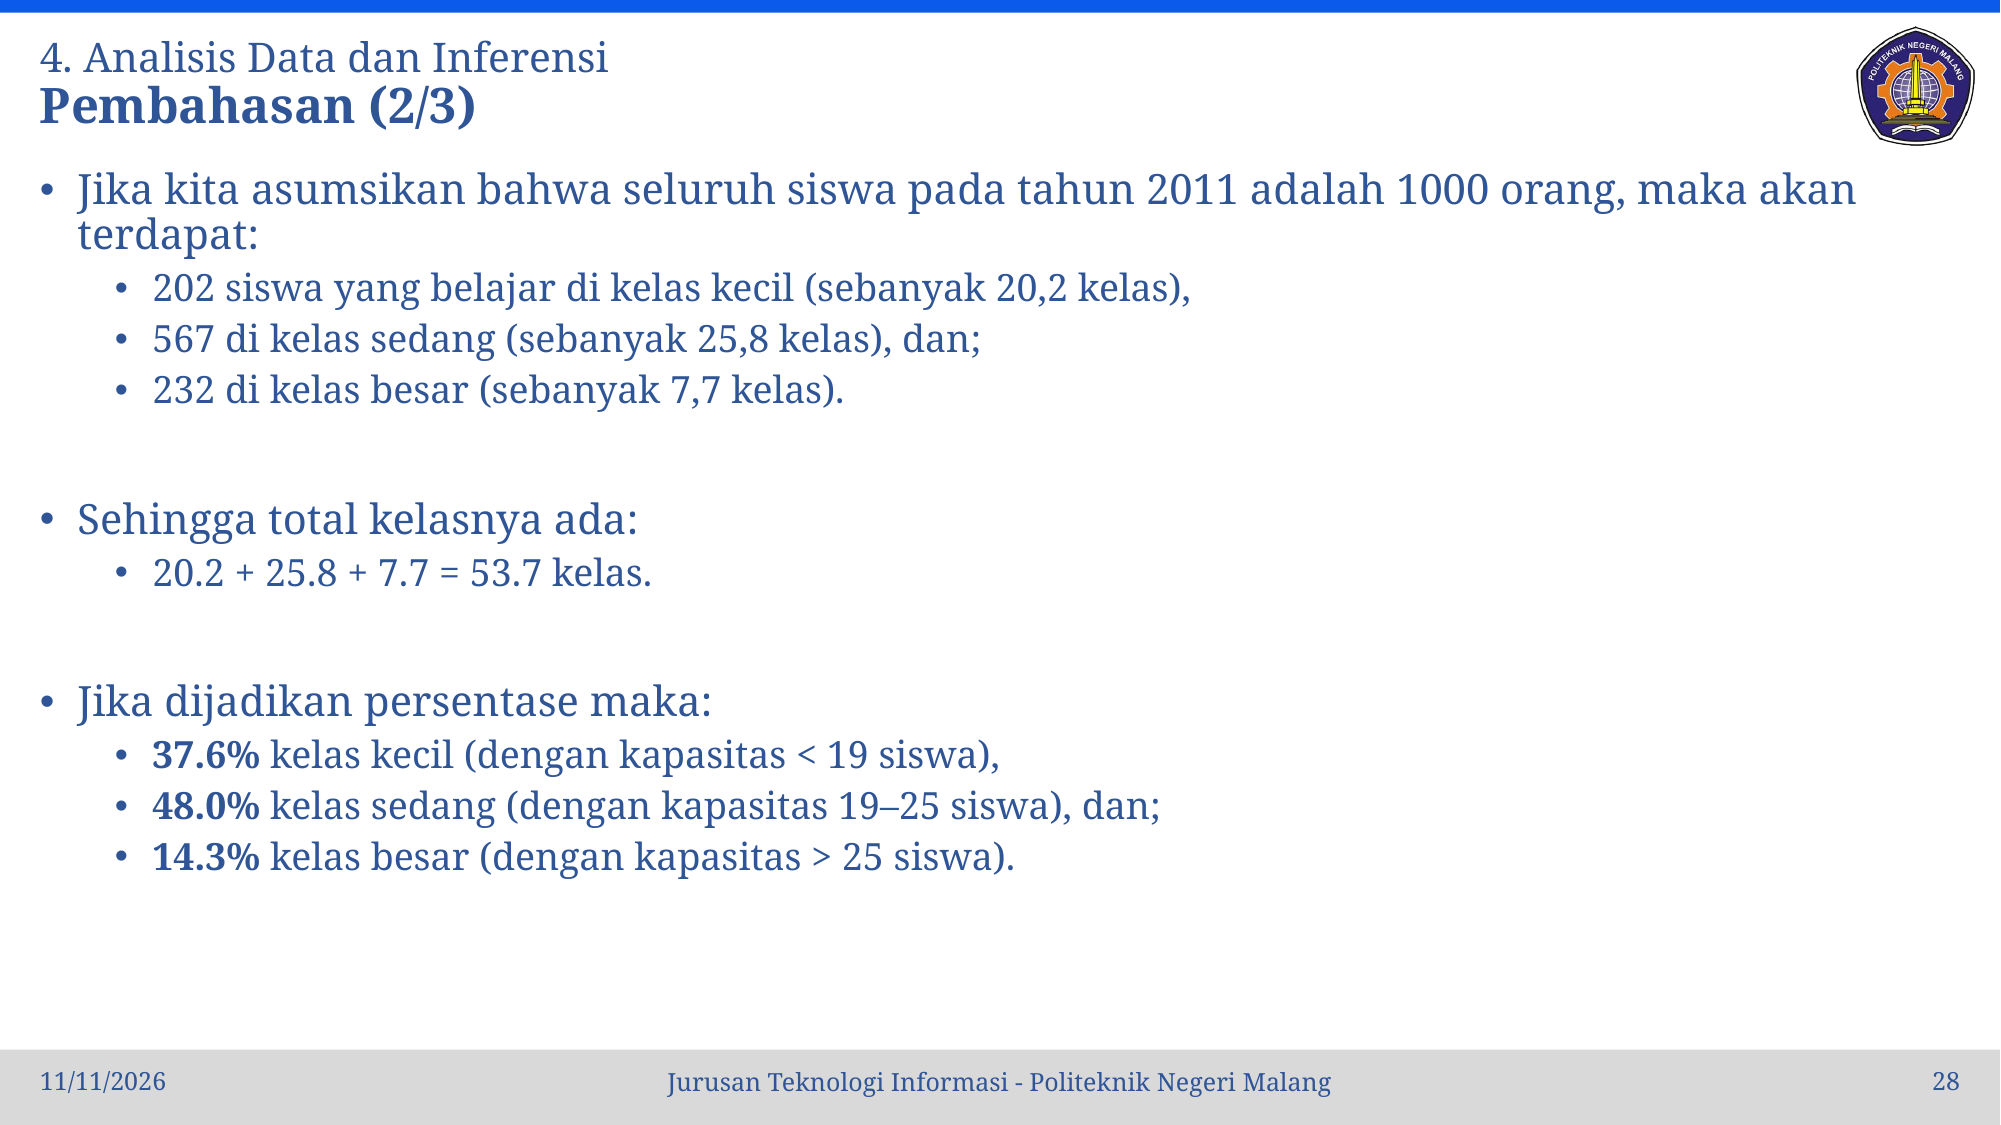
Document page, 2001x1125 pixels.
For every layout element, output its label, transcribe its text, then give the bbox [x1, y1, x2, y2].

title 4. Analisis Data dan Inferensi Pembahasan (2/3) [24, 28, 1838, 142]
footer Jurusan Teknologi Informasi - Politeknik Negeri Malang [474, 1053, 1525, 1114]
picture [1856, 26, 1975, 146]
slide_number 28 [1524, 1052, 1975, 1113]
list Jika kita asumsikan bahwa seluruh siswa pada tahun 2011 adalah 1000 orang, maka akan terdapat: 202 siswa yang belajar di kelas kecil (sebanyak 20,2 kelas), 567 di kelas sedang (sebanyak 25,8 kelas), dan; 232 di kelas besar (sebanyak 7,7 kelas). Sehingga total kelasnya ada: 20.2 + 25.8 + 7.7 = 53.7 kelas. Jika dijadikan persentase maka: 37.6% kelas kecil (dengan kapasitas < 19 siswa), 48.0% kelas sedang (dengan kapasitas 19–25 siswa), dan; 14.3% kelas besar (dengan kapasitas > 25 siswa). [24, 161, 1975, 1034]
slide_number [24, 1052, 475, 1113]
